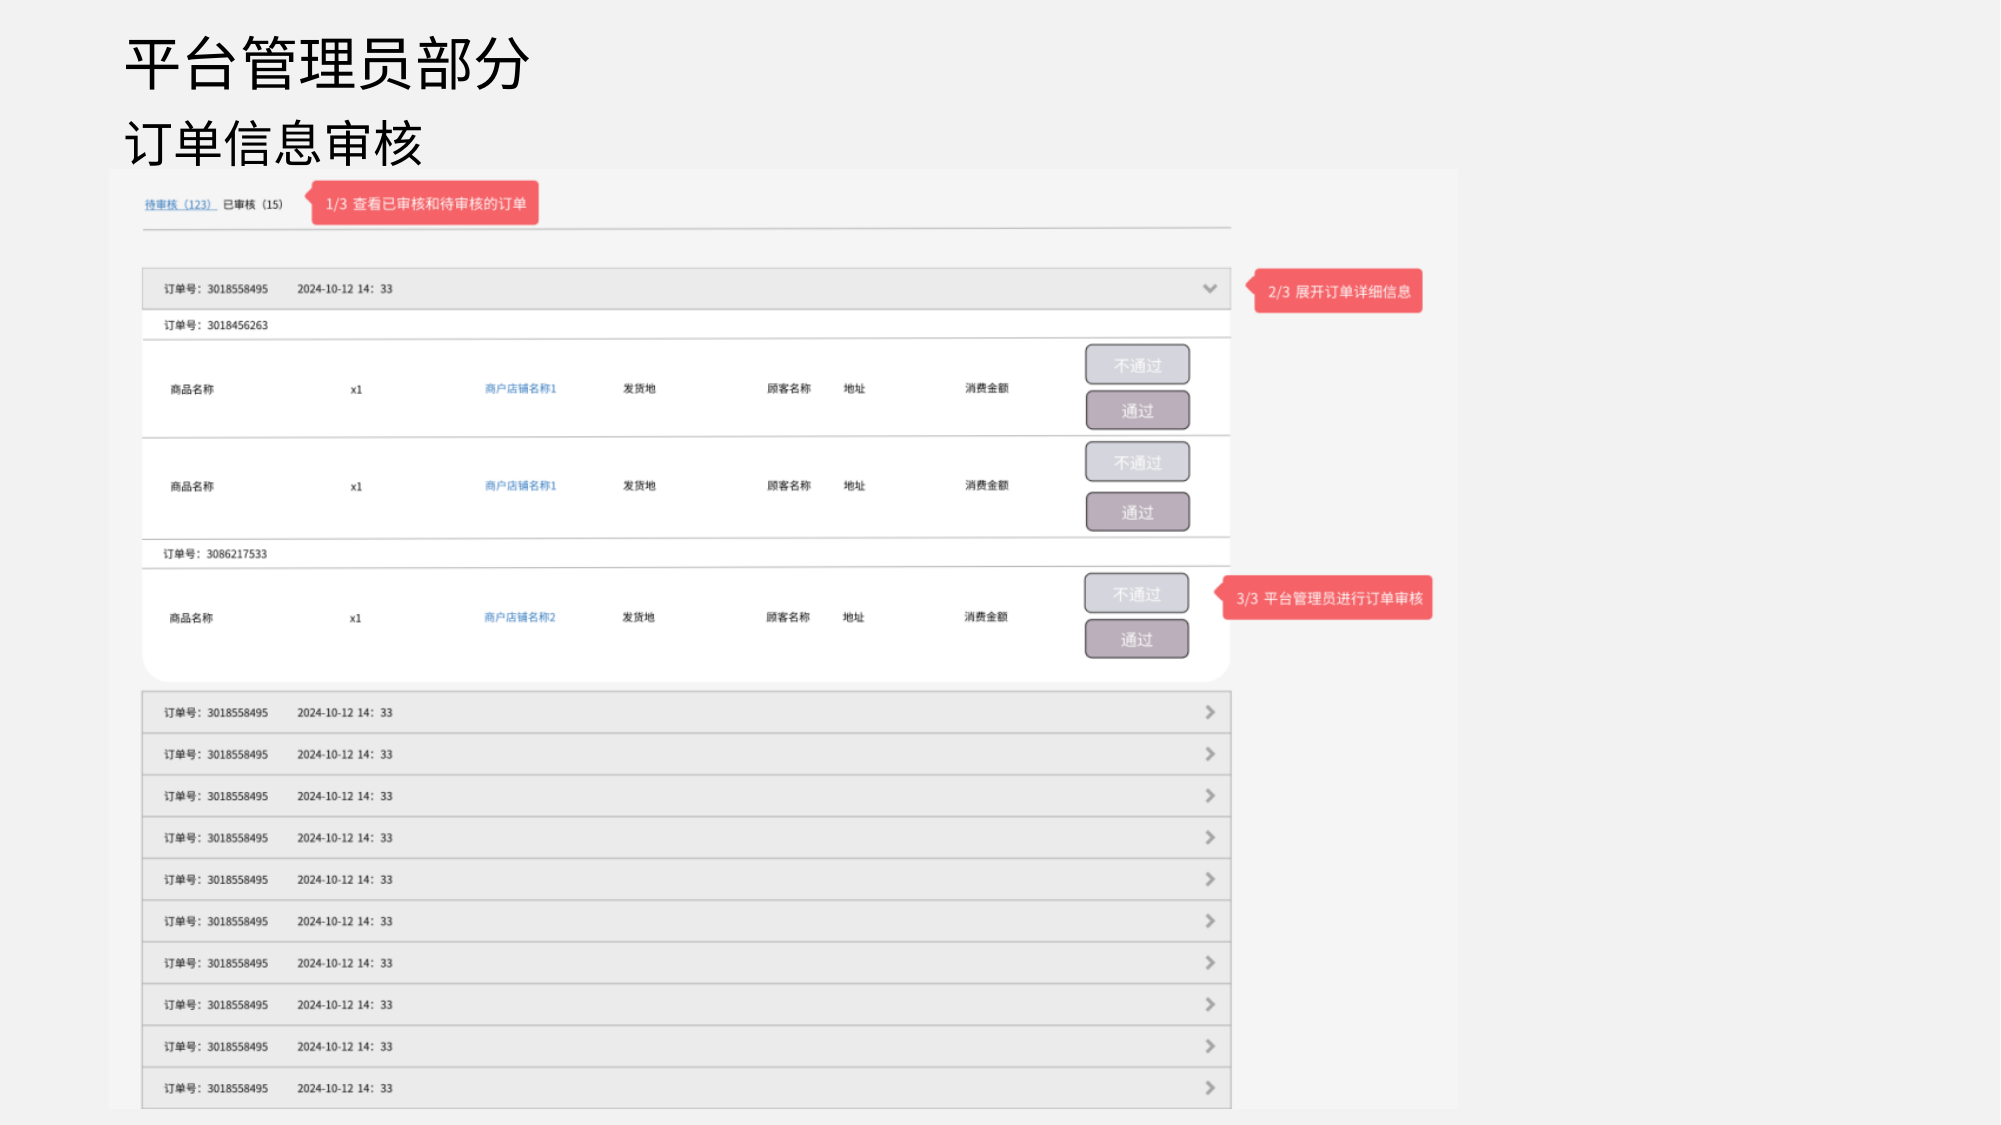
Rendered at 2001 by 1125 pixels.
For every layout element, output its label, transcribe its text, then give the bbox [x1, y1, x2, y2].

picture [108, 169, 1458, 1109]
text_box 平台管理员部分 [109, 19, 776, 105]
text_box 订单信息审核 [109, 105, 585, 169]
